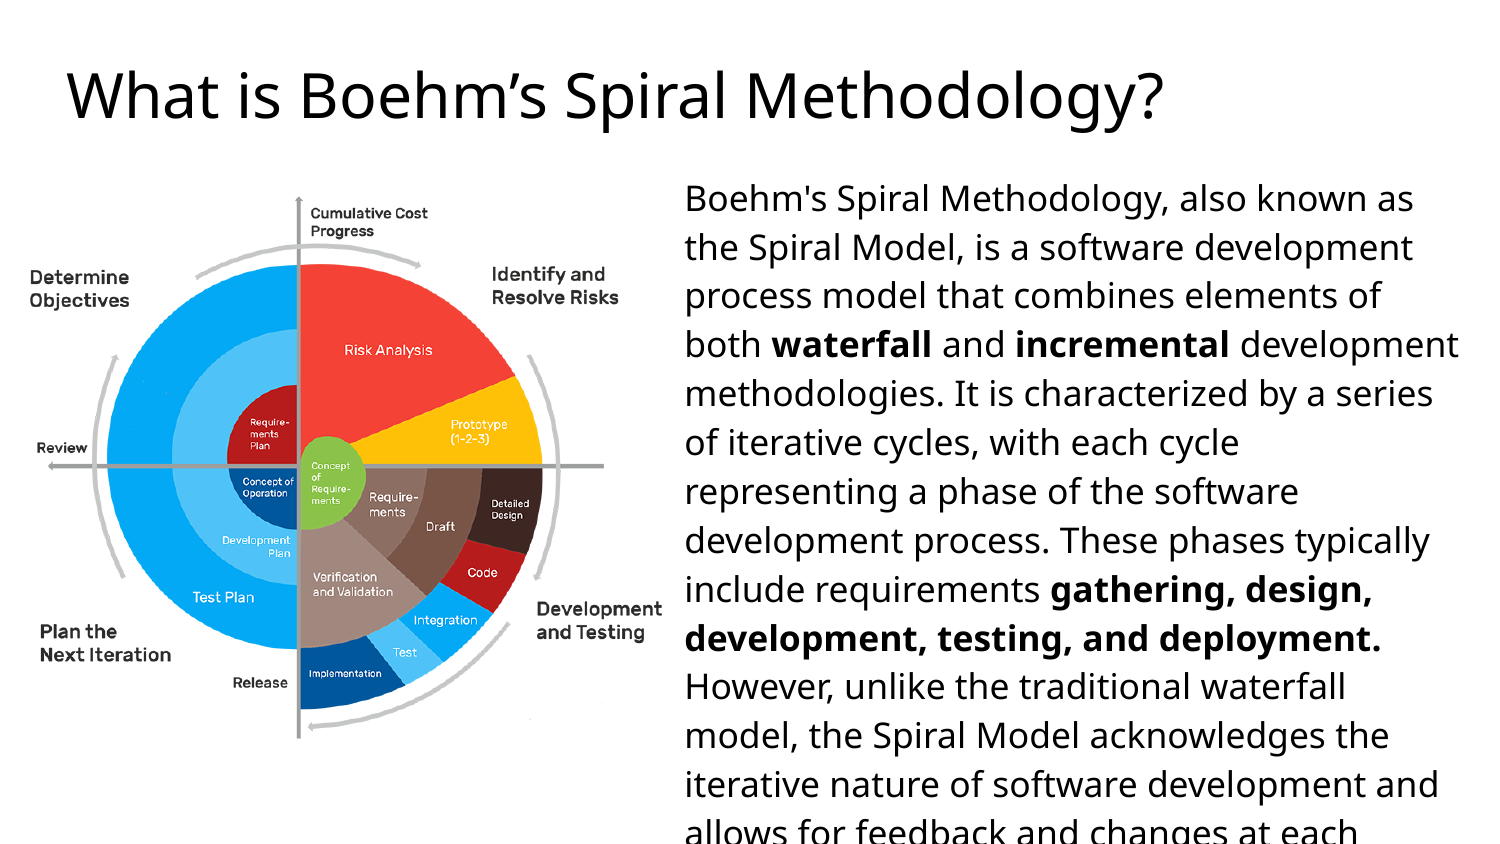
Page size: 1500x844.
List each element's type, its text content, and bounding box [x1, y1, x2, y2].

list Boehm's Spiral Methodology, also known as the Spiral Model, is a software development process model that combines elements of both waterfall and incremental development methodologies. It is characterized by a series of iterative cycles, with each cycle representing a phase of the software development process. These phases typically include requirements gathering, design, development, testing, and deployment. However, unlike the traditional waterfall model, the Spiral Model acknowledges the iterative nature of software development and allows for feedback and changes at each phase. [669, 154, 1479, 782]
title What is Boehm’s Spiral Methodology? [51, 41, 1449, 136]
picture [17, 187, 670, 750]
